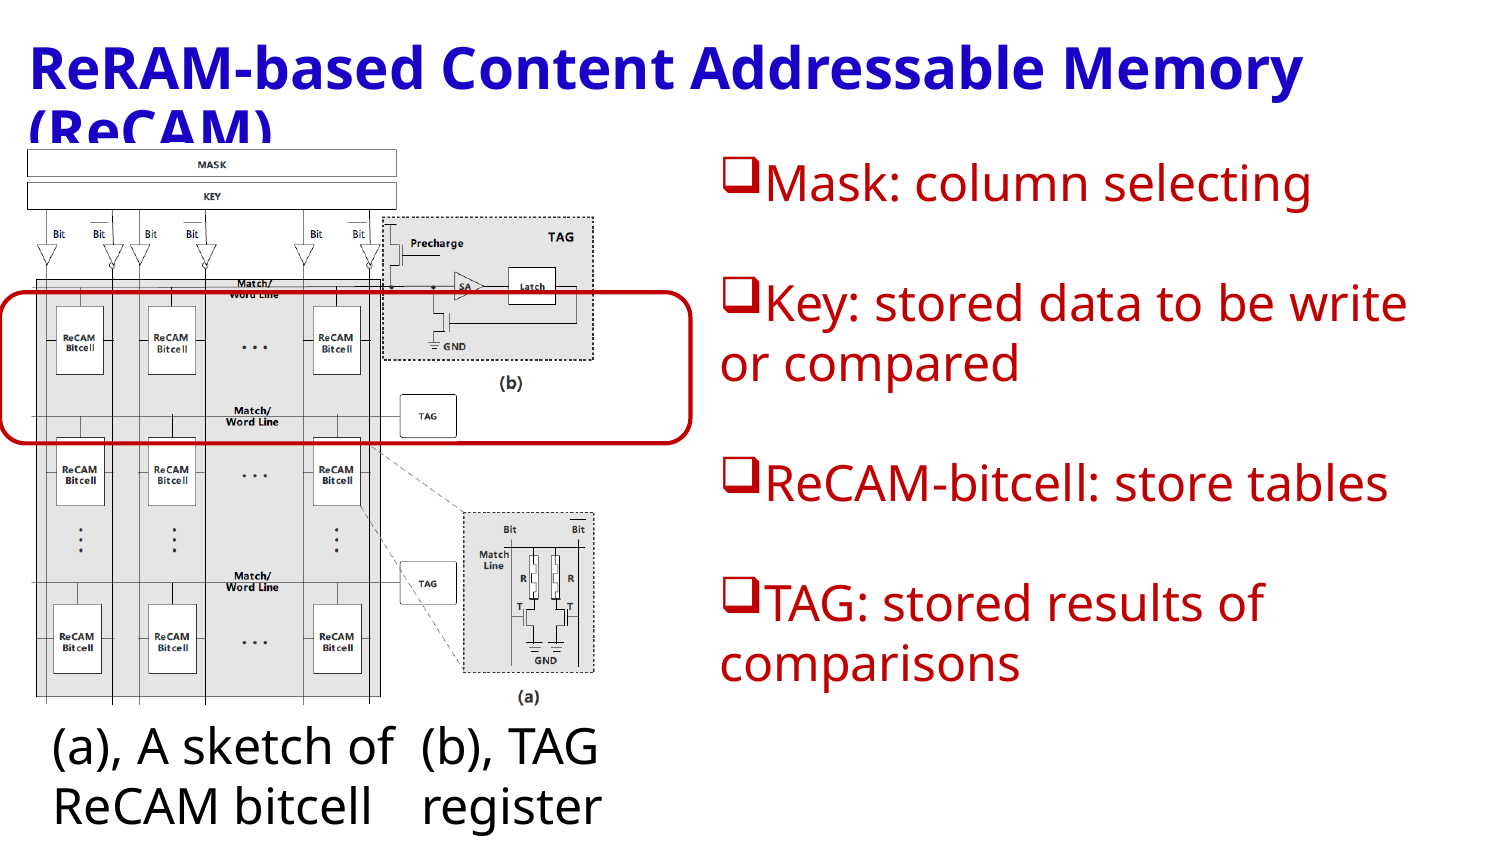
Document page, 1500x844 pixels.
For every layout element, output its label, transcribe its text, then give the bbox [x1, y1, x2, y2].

text_box [604, 291, 692, 445]
text_box [0, 291, 19, 444]
text_box (a), A sketch of ReCAM bitcell [38, 712, 406, 843]
text_box (b), TAG register organization [406, 707, 793, 844]
text_box Mask: column selecting Key: stored data to be write or compared ReCAM-bitcell: store tables TAG: stored results of comparisons [704, 143, 1470, 699]
title ReRAM-based Content Addressable Memory (ReCAM) [13, 20, 1440, 184]
picture [19, 143, 604, 712]
